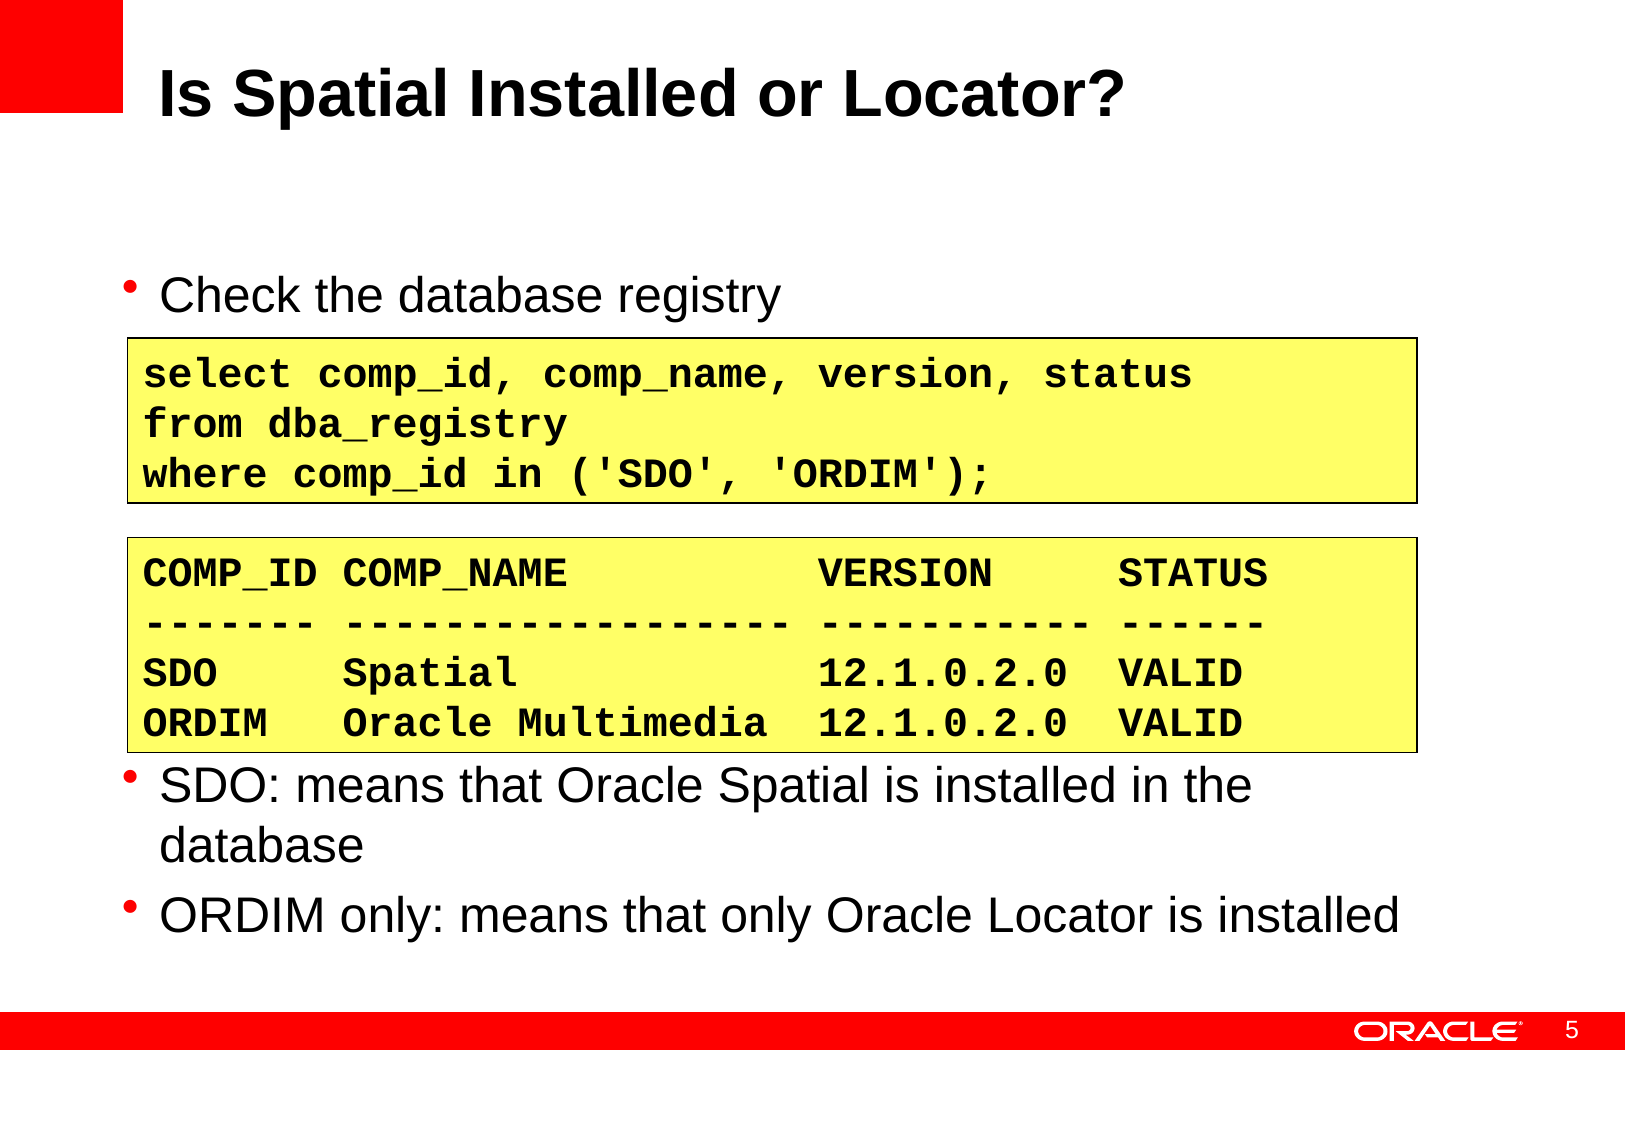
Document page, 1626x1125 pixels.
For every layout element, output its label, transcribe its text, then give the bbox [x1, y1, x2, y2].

text_box select comp_id, comp_name, version, status from dba_registry where comp_id in ('SDO', 'ORDIM'); [127, 338, 1418, 504]
picture [0, 0, 123, 113]
list Check the database registry SDO: means that Oracle Spatial is installed in the database ORDIM only: means that only Oracle Locator is installed [121, 262, 1462, 976]
title Is Spatial Installed or Locator? [157, 49, 1506, 205]
picture [0, 1012, 1625, 1050]
text_box COMP_ID COMP_NAME VERSION STATUS ------- ------------------ ----------- ------ SDO Spatial 12.1.0.2.0 VALID ORDIM Oracle Multimedia 12.1.0.2.0 VALID [127, 537, 1418, 753]
